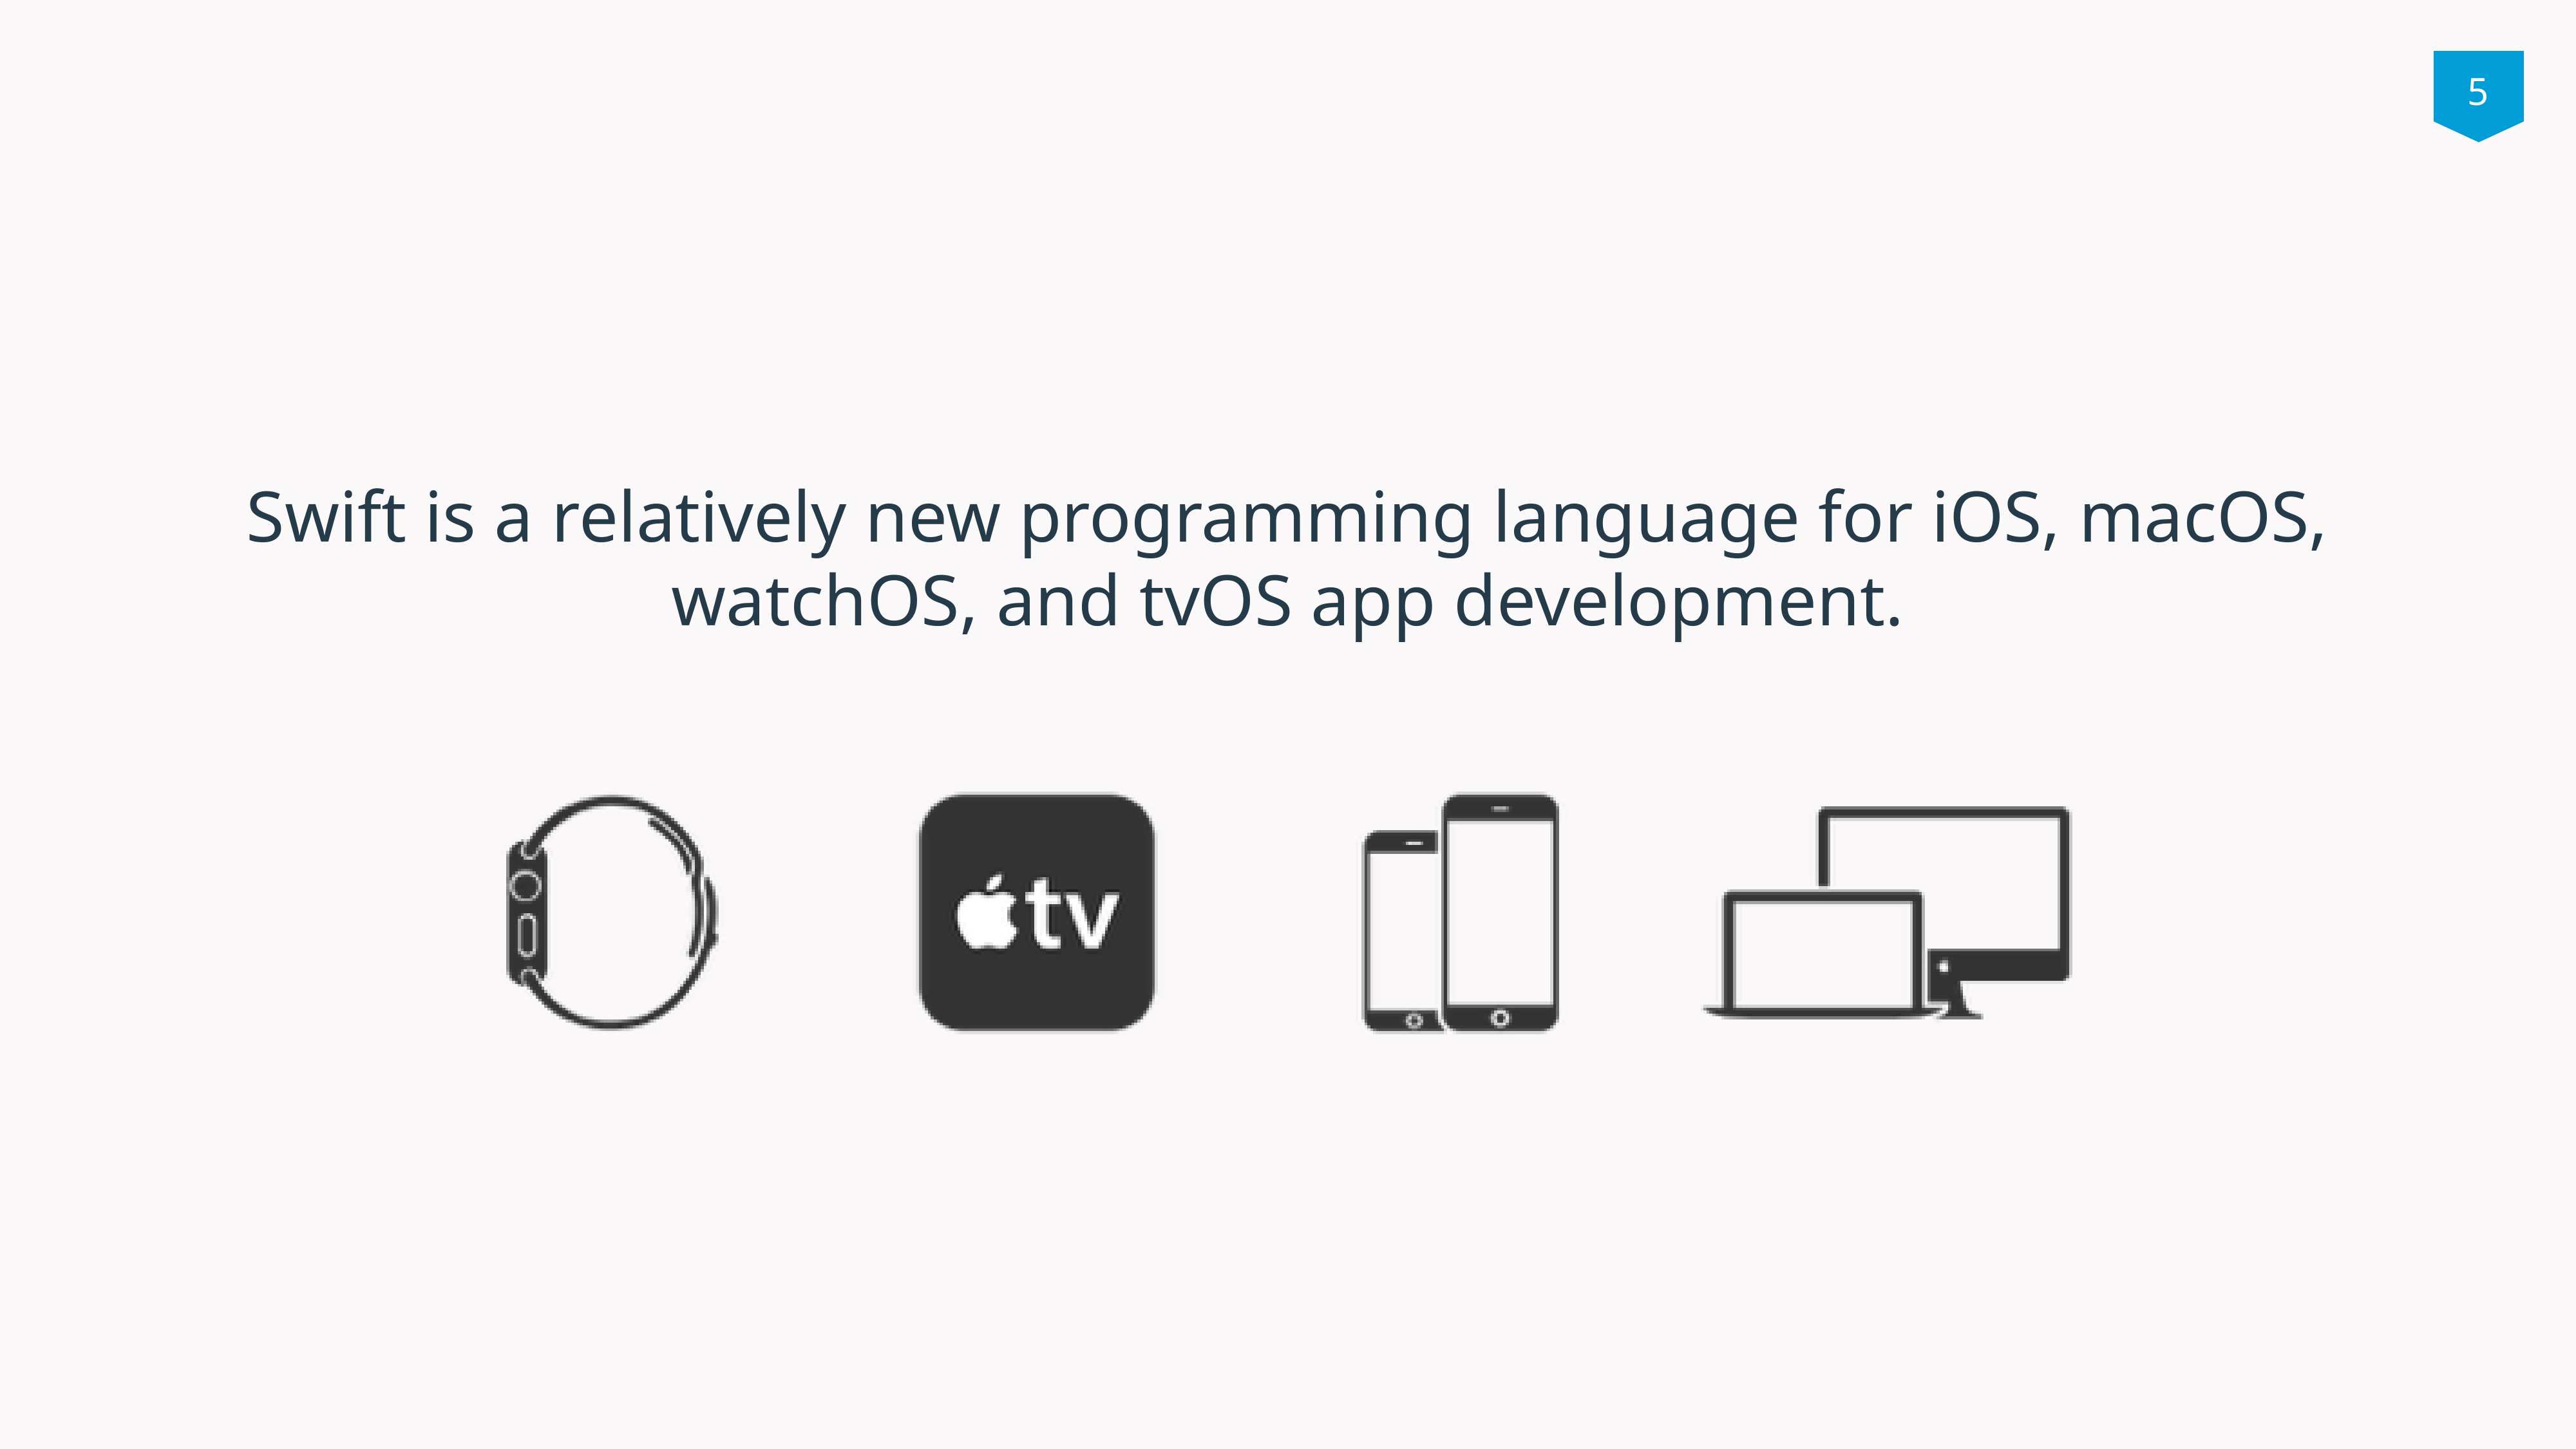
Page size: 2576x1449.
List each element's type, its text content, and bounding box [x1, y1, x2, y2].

list Swift is a relatively new programming language for iOS, macOS, watchOS, and tvOS app development. [187, 336, 2389, 775]
slide_number ‹#› [2450, 62, 2506, 122]
picture [453, 774, 2123, 1052]
